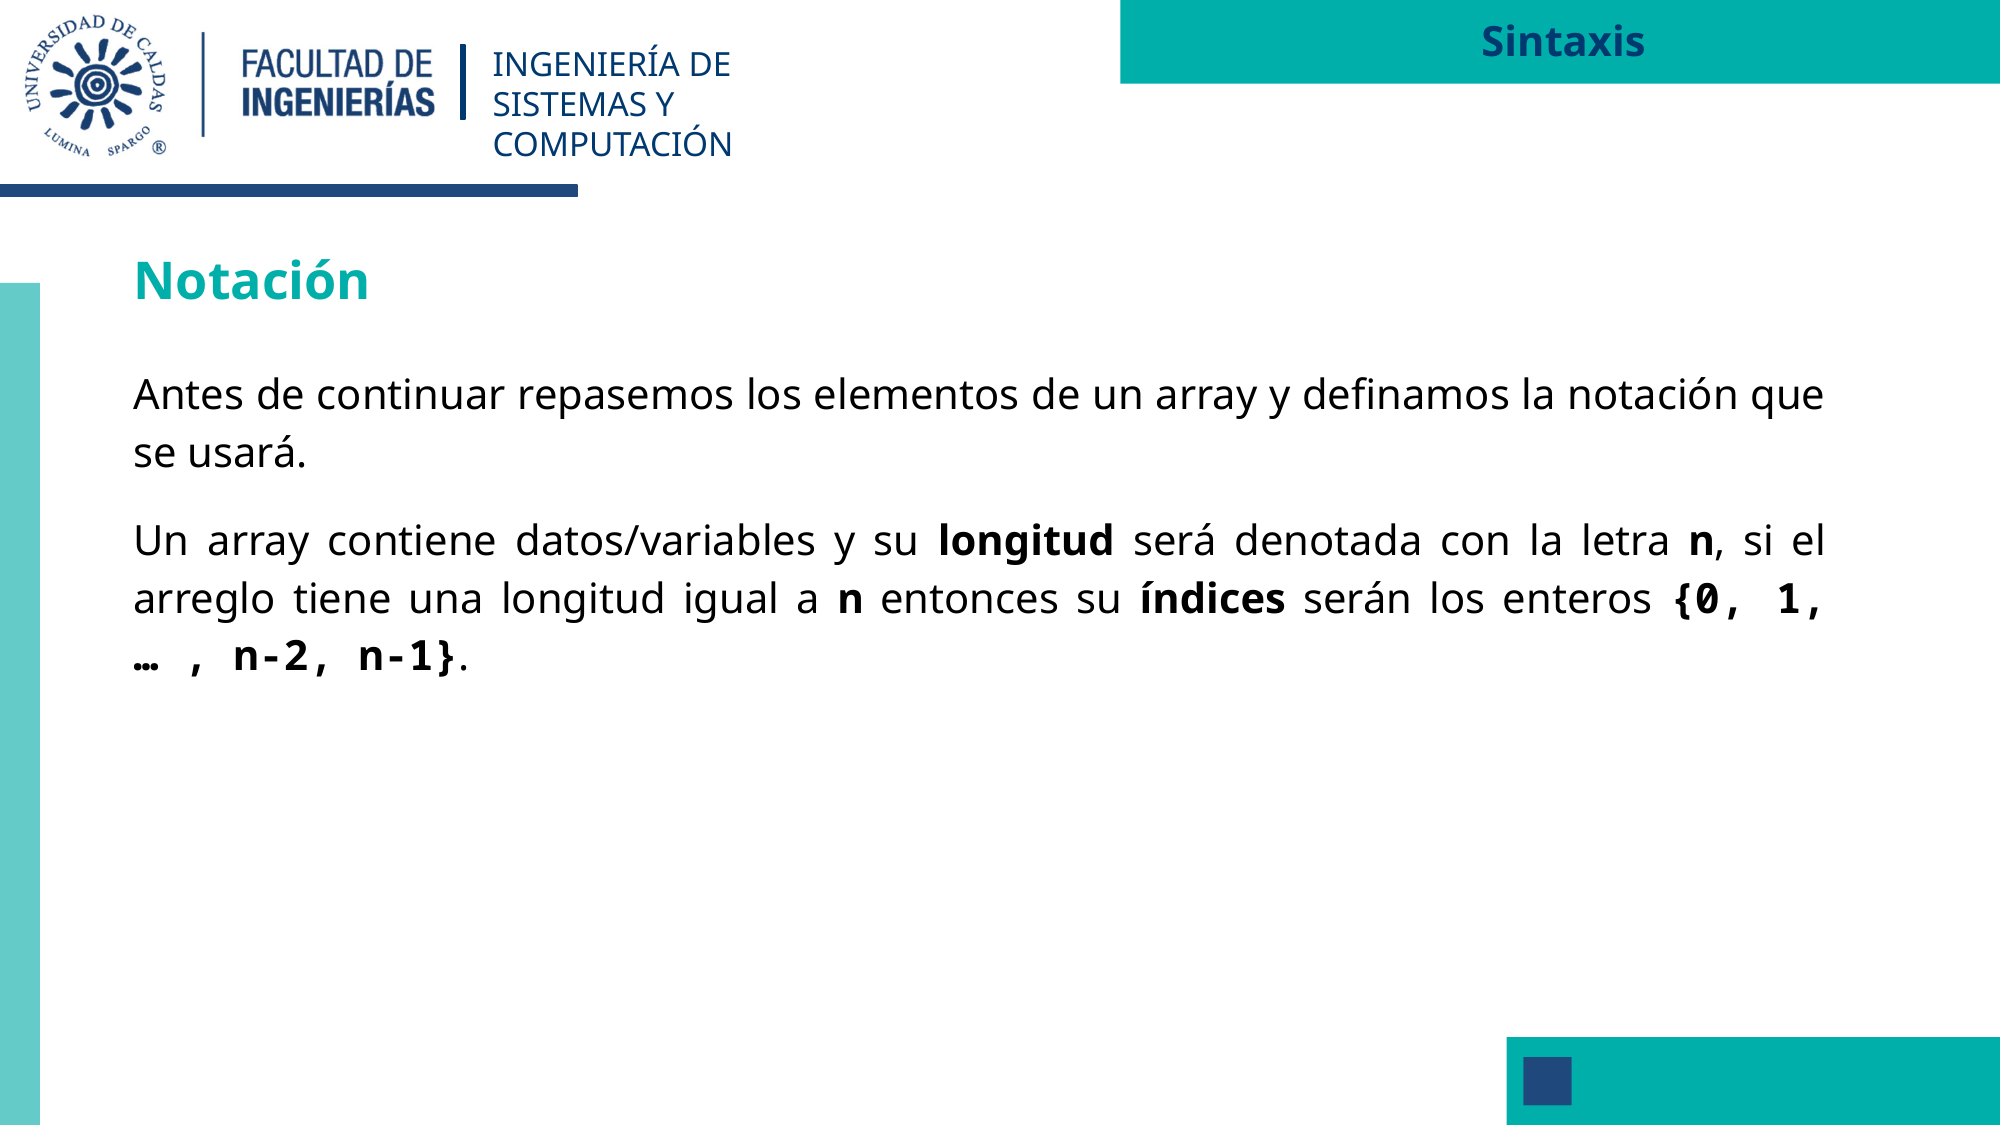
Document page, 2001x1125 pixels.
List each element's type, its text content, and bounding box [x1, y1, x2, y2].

text_box Sintaxis [1129, 0, 1998, 80]
text_box [0, 282, 40, 1125]
text_box [1523, 1057, 1572, 1106]
text_box [0, 184, 578, 197]
text_box [1506, 1037, 2000, 1125]
text_box Notación [118, 232, 1035, 325]
text_box INGENIERÍA DE SISTEMAS Y COMPUTACIÓN [477, 28, 841, 179]
text_box [1120, 0, 2000, 84]
picture [0, 0, 464, 173]
text_box Antes de continuar repasemos los elementos de un array y definamos la notación que se usará. Un array contiene datos/variables y su longitud será denotada con la letra n, si el arreglo tiene una longitud igual a n entonces su índices serán los enteros {0, 1, … , n-2, n-1}. [118, 345, 1842, 695]
